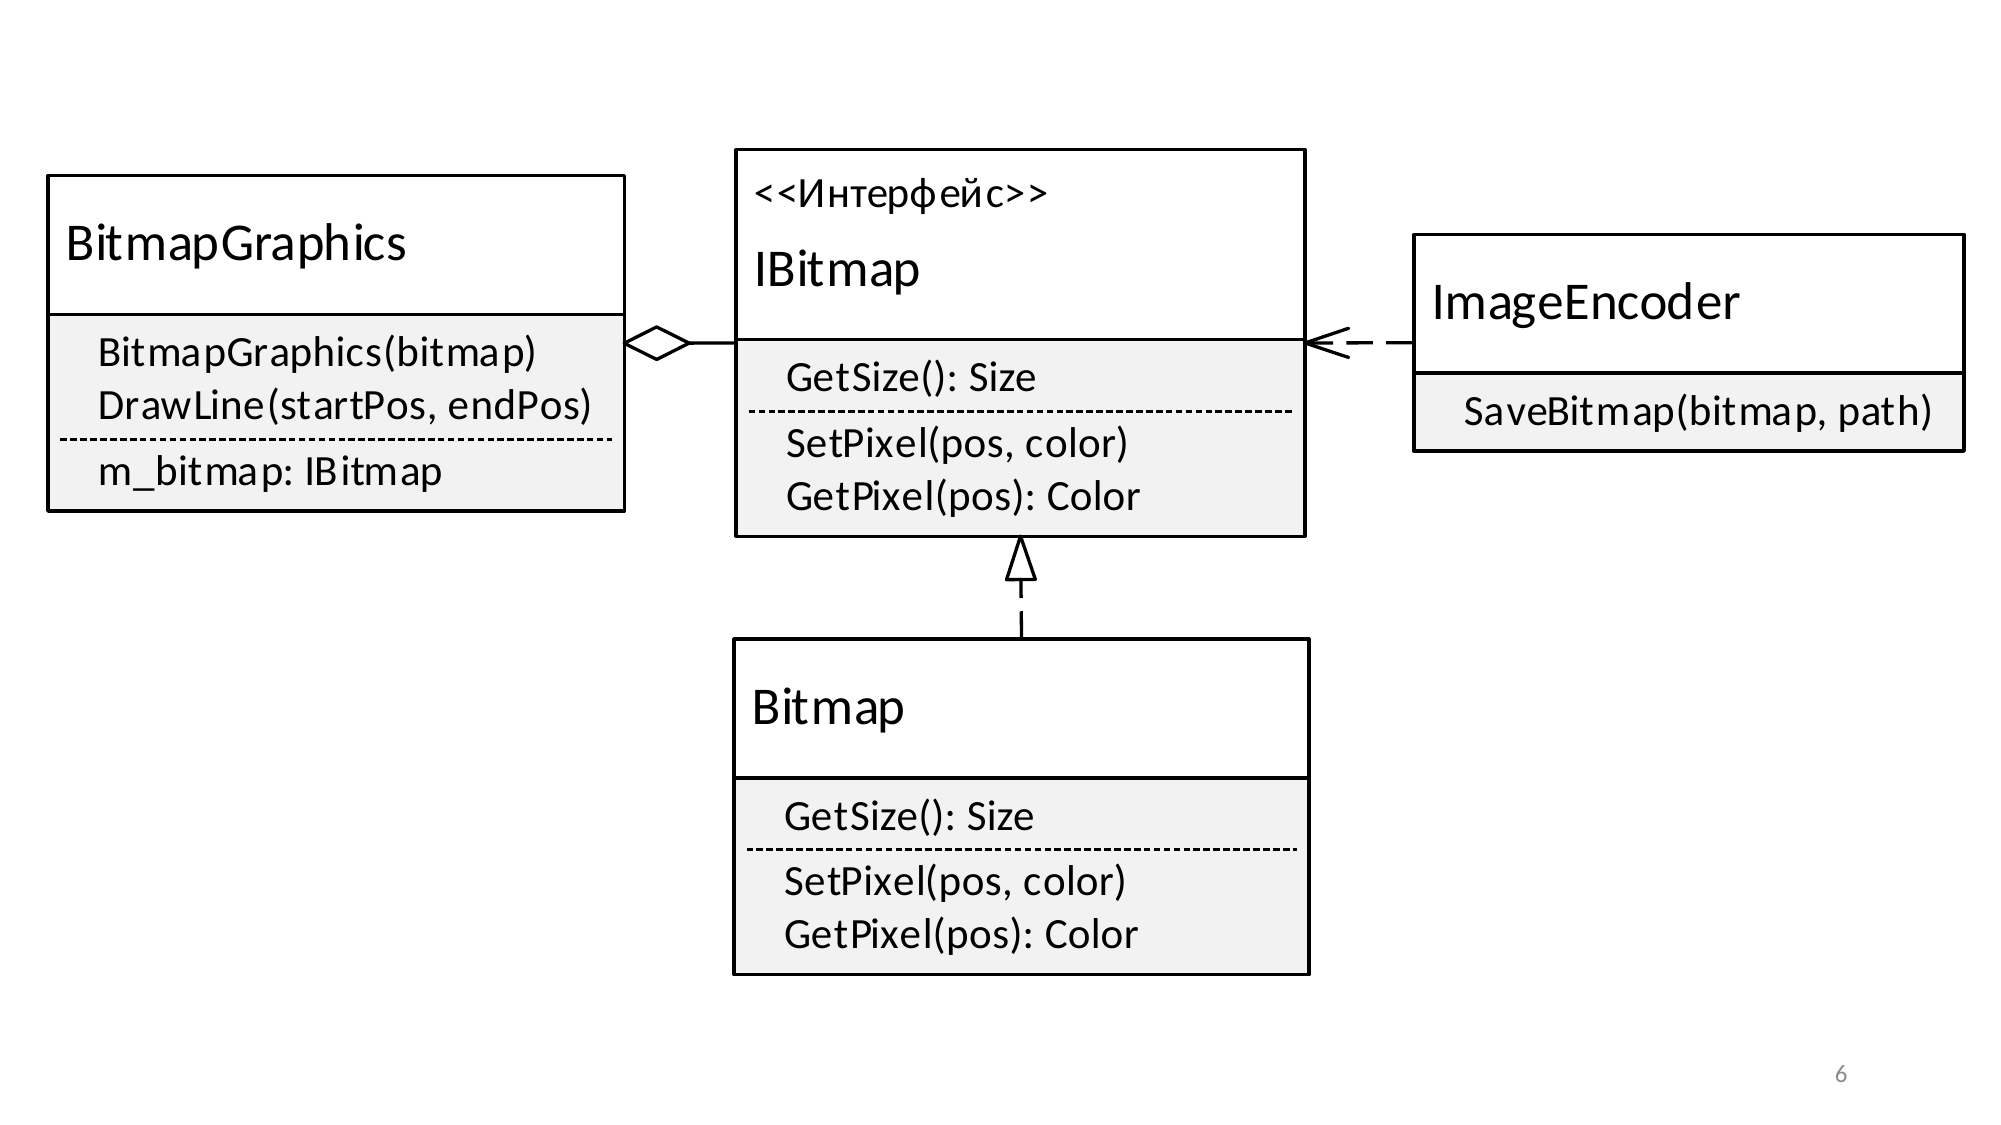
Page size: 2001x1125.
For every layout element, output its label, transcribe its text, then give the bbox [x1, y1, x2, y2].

picture [34, 143, 1966, 982]
slide_number 6 [1412, 1042, 1863, 1103]
